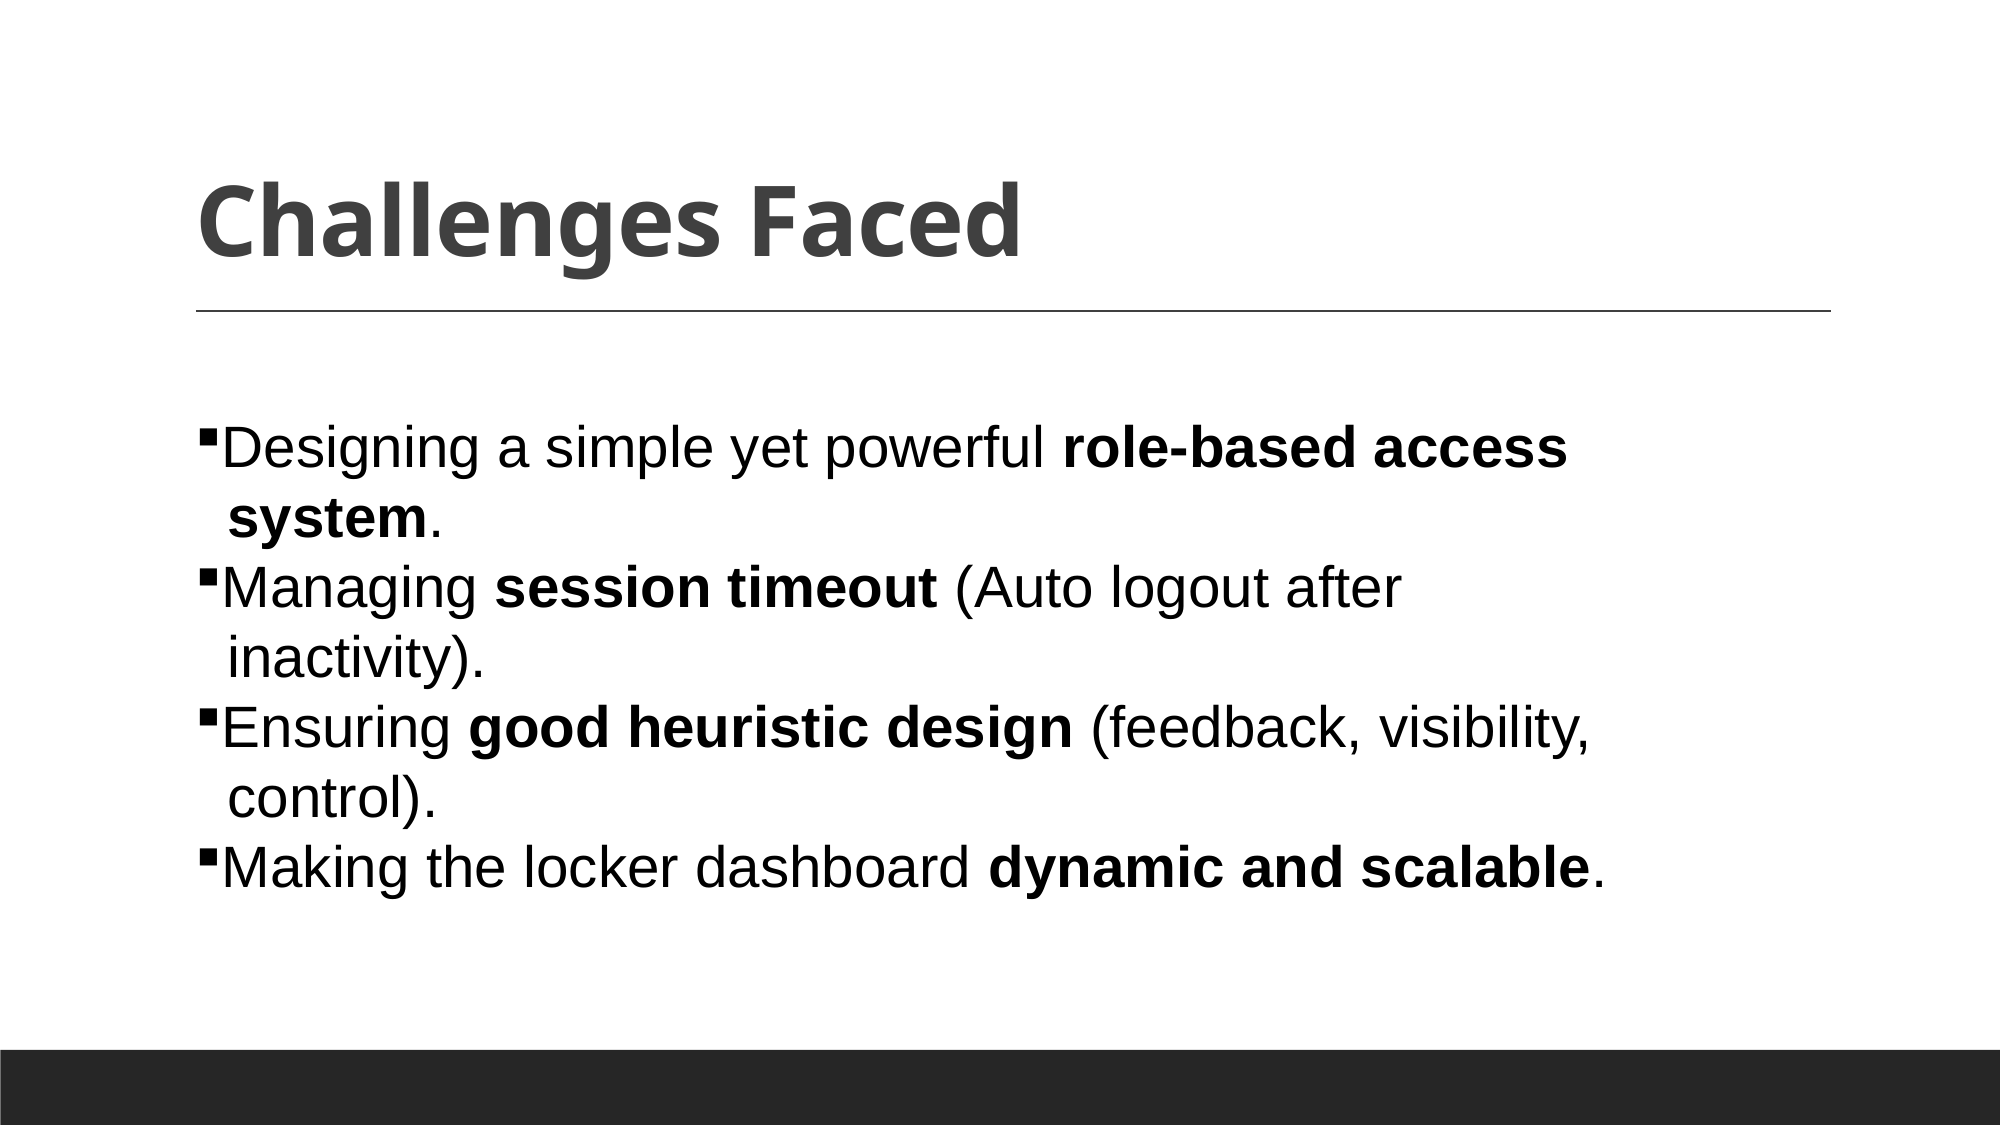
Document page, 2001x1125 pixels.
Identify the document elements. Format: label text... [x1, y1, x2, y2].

list Designing a simple yet powerful role-based access system. Managing session timeout (Auto logout after inactivity). Ensuring good heuristic design (feedback, visibility, control). Making the locker dashboard dynamic and scalable. [180, 327, 1632, 981]
title Challenges Faced [180, 47, 1830, 285]
